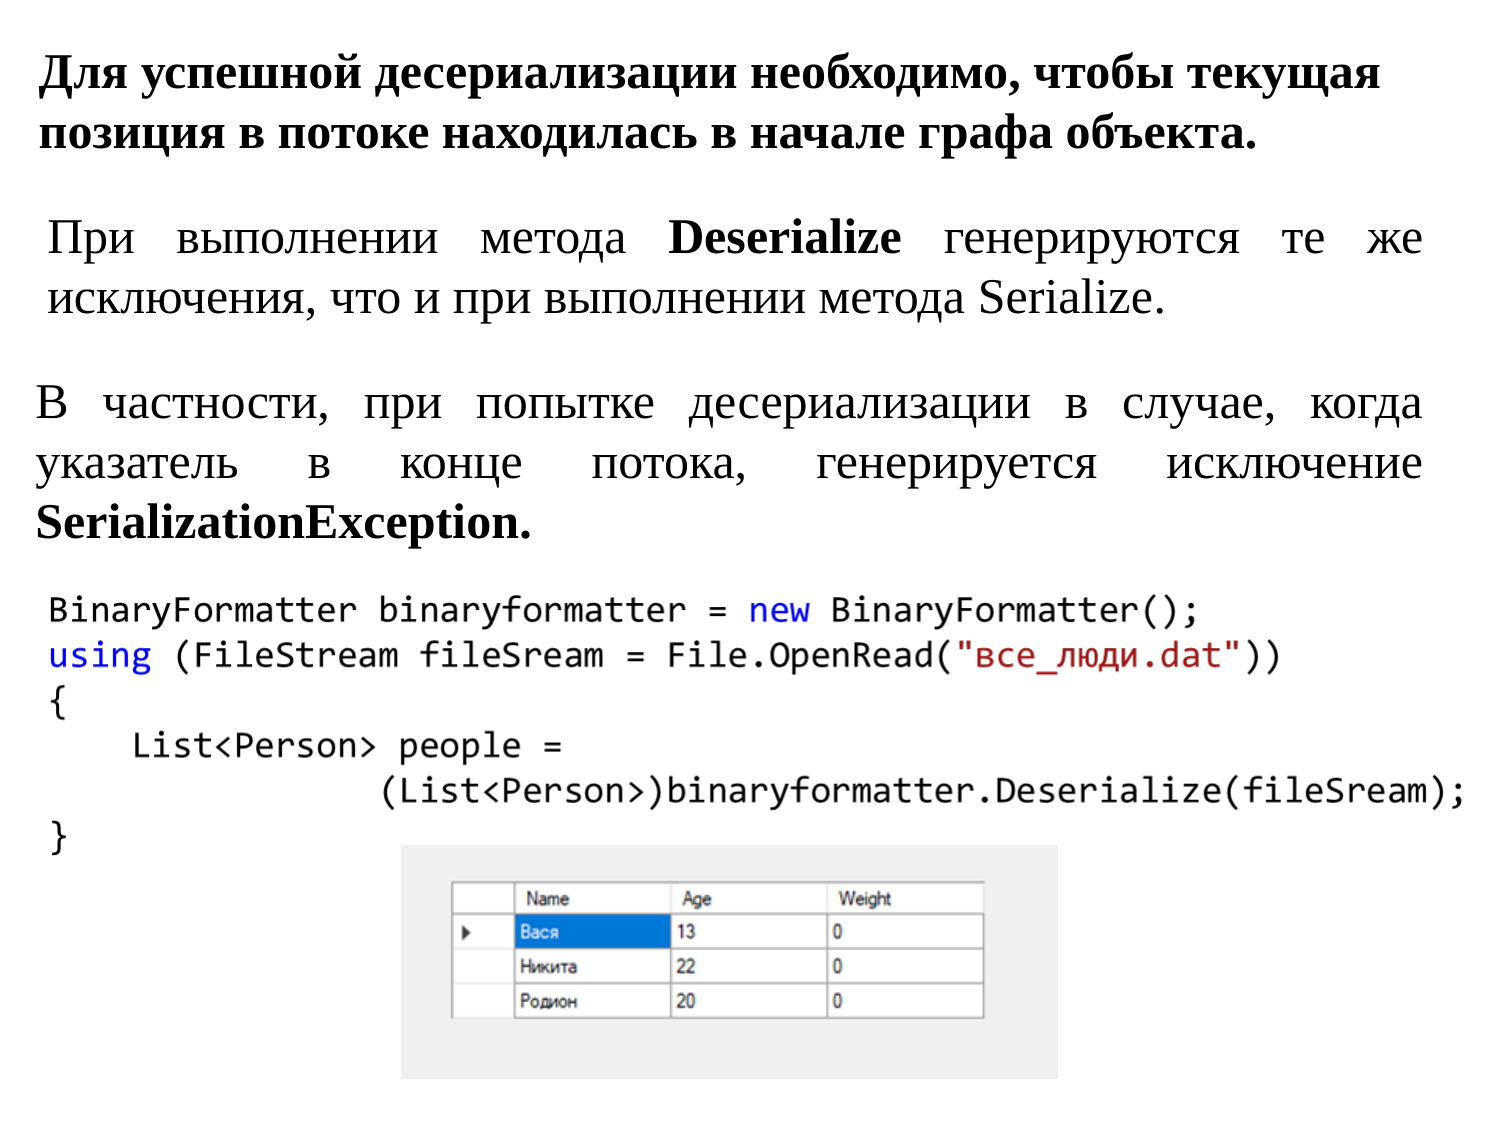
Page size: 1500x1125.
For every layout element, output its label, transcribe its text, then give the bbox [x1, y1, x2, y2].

text_box Для успешной десериализации необходимо, чтобы текущая позиция в потоке находилась в начале графа объекта. [24, 30, 1483, 166]
text_box В частности, при попытке десериализации в случае, когда указатель в конце потока, генерируется исключение SerializationException. [20, 361, 1439, 557]
text_box При выполнении метода Deserialize генерируются те же исключения, что и при выполнении метода Serialize. [32, 196, 1439, 331]
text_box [401, 791, 1058, 1079]
picture [23, 574, 1472, 881]
